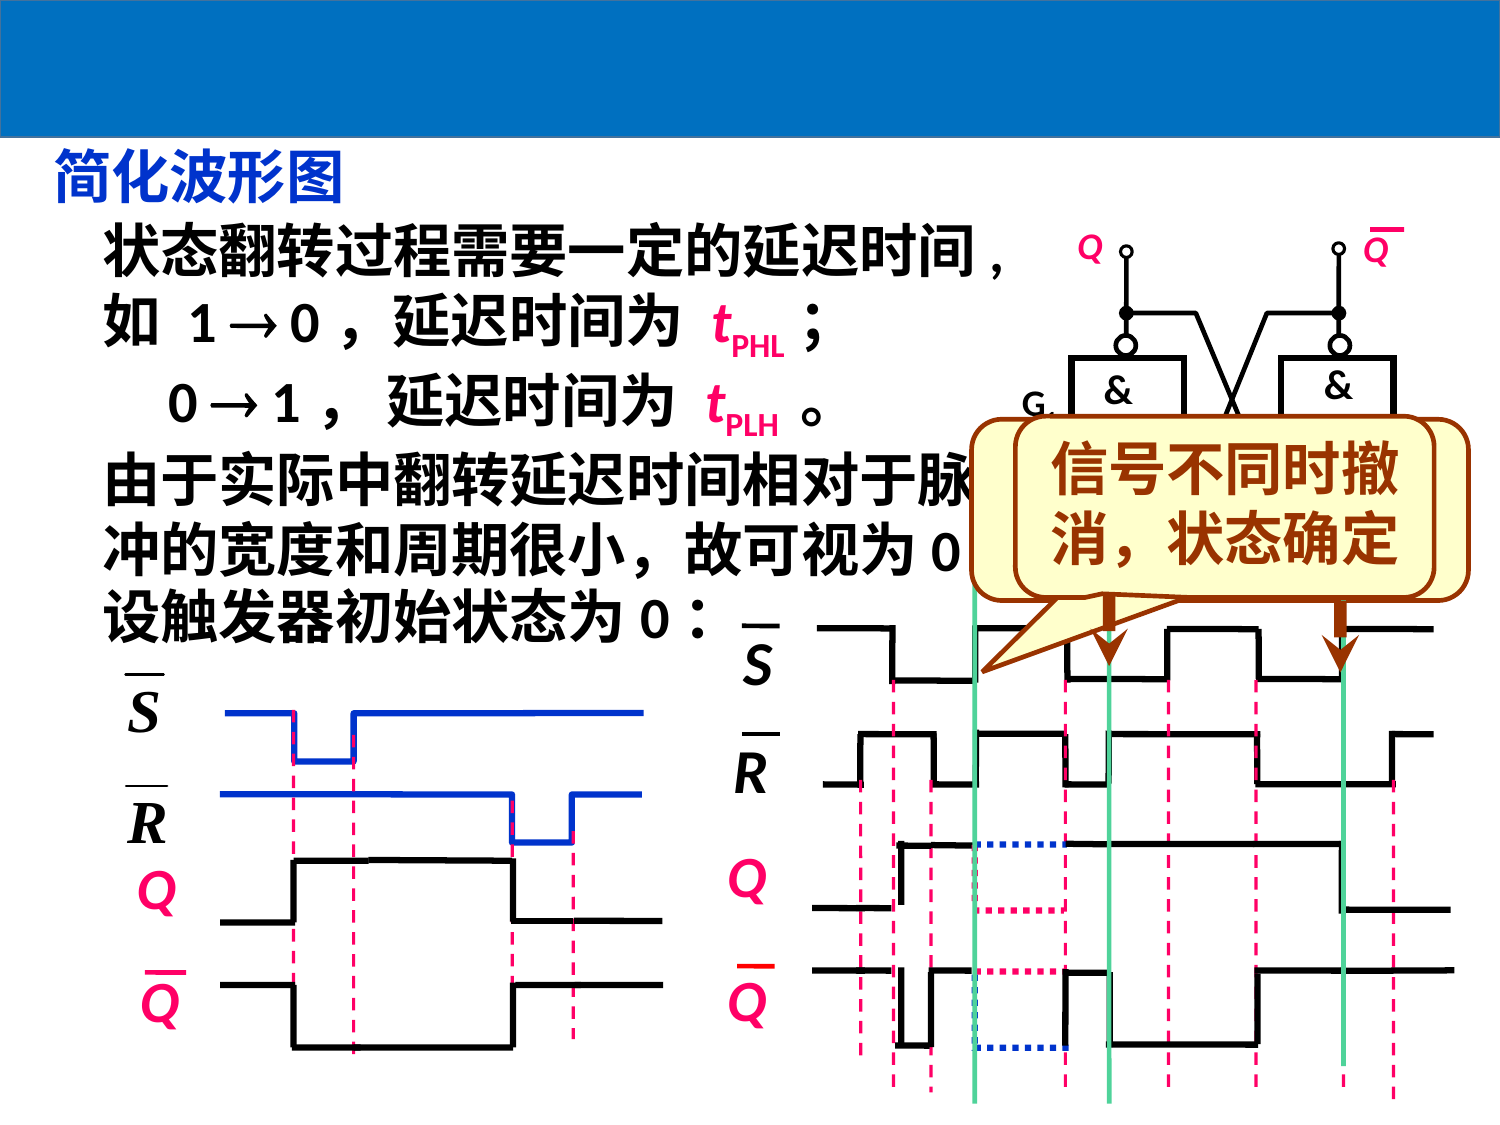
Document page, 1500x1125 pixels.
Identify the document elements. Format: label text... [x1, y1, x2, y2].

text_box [733, 731, 791, 807]
text_box Q [712, 831, 797, 917]
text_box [741, 623, 780, 699]
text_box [895, 845, 932, 1046]
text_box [115, 772, 182, 854]
text_box [294, 713, 644, 762]
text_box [855, 908, 892, 971]
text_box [974, 844, 1070, 1051]
text_box 信号同时撤消,出现不确定状态 [971, 419, 1015, 601]
text_box [354, 794, 642, 843]
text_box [1015, 416, 1435, 673]
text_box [822, 729, 860, 788]
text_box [712, 955, 803, 1041]
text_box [860, 679, 1394, 1106]
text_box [812, 908, 855, 971]
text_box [928, 845, 973, 971]
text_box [124, 956, 190, 1042]
text_box 状态翻转过程需要一定的延迟时间, 如 1  0，延迟时间为 tPHL； 0  1， 延迟时间为 tPLH 。 由于实际中翻转延迟时间相对于脉 冲的宽度和周期很小，故可视为0。 [87, 206, 1072, 591]
text_box 设触发器初始状态为0： [87, 572, 968, 658]
text_box 信号同时撤消,出现不确定状态 [1435, 419, 1469, 601]
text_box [894, 840, 902, 1045]
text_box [816, 625, 1434, 685]
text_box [996, 214, 1437, 599]
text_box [115, 660, 177, 748]
text_box Q [121, 844, 212, 929]
text_box 简化波形图 [38, 132, 604, 218]
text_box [1063, 843, 1110, 973]
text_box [1394, 729, 1434, 788]
